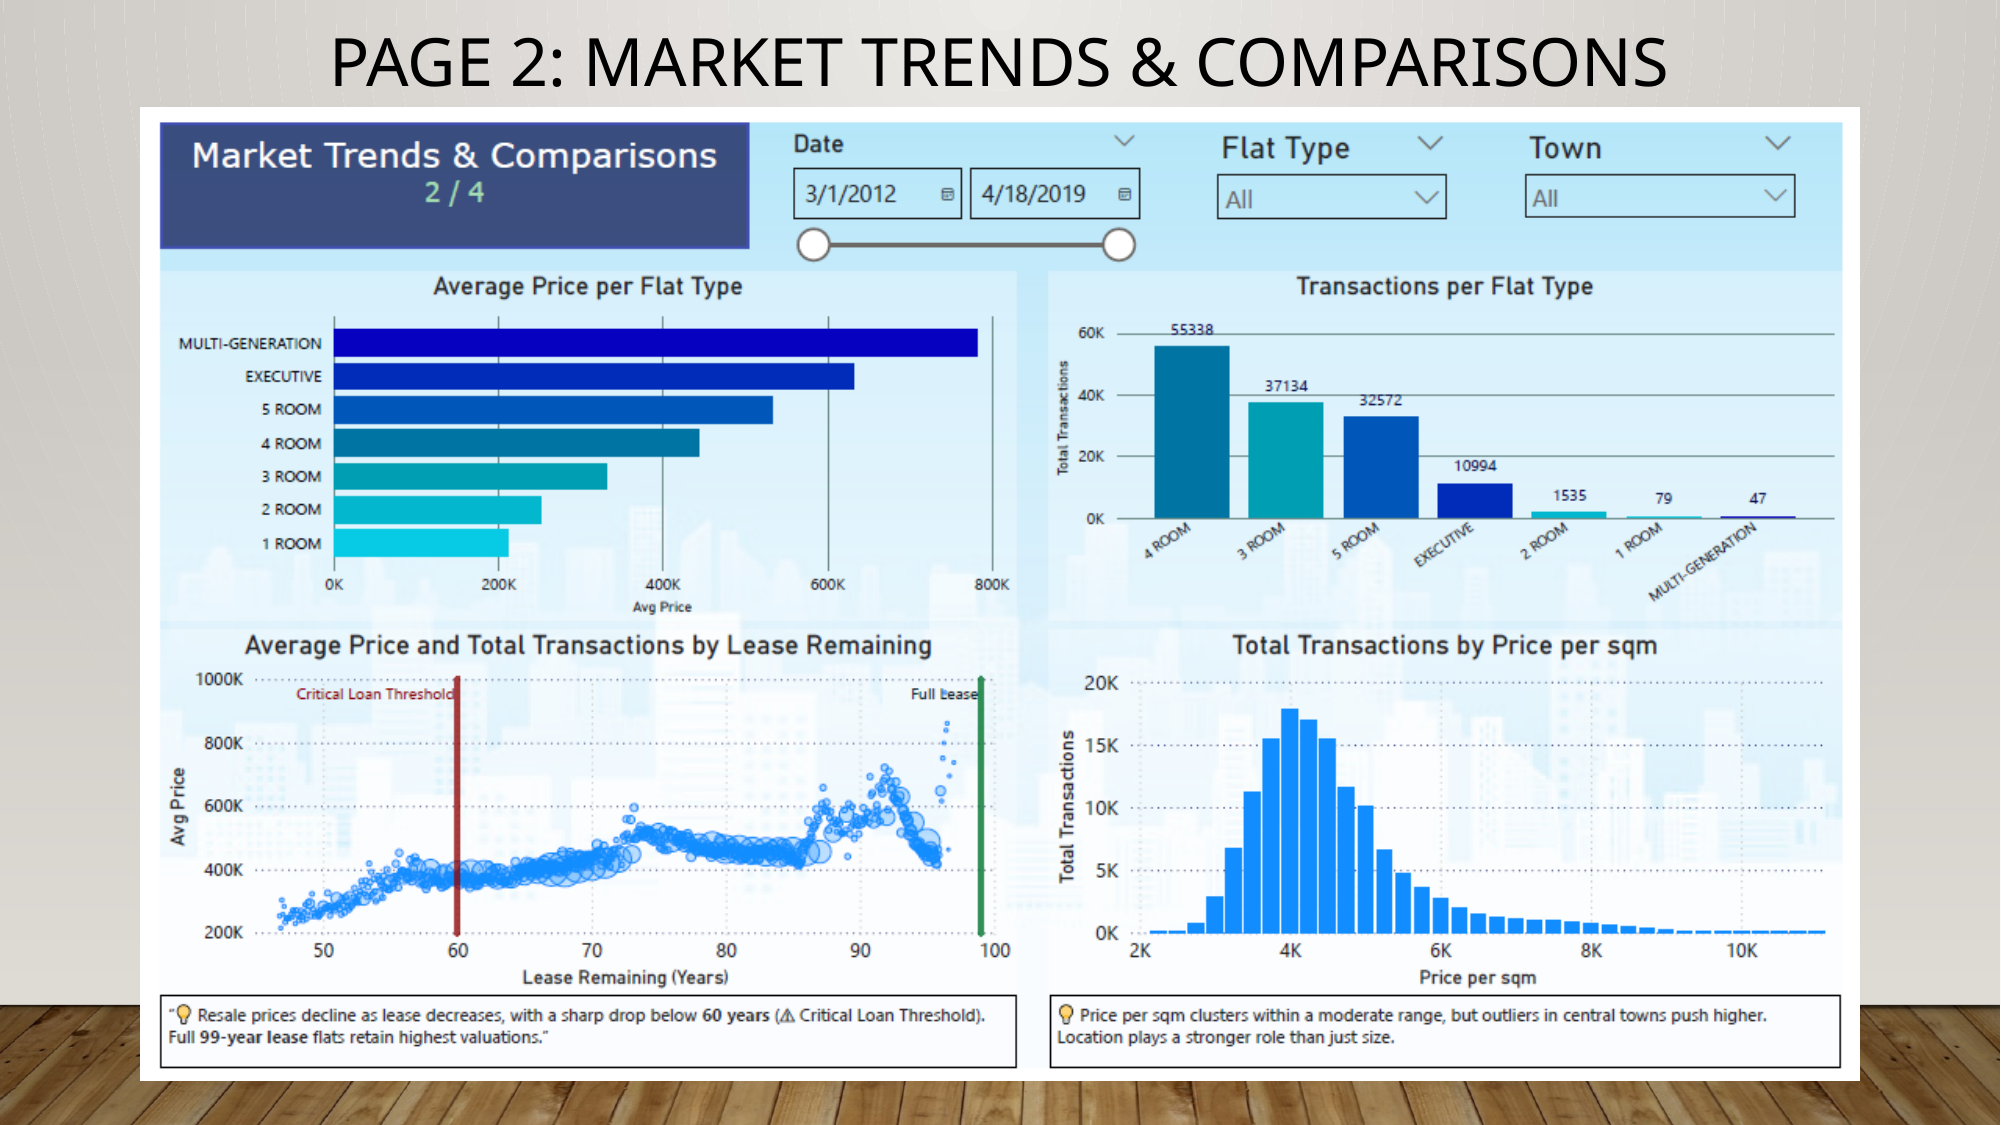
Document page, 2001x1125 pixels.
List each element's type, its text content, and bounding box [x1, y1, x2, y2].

picture [0, 106, 2000, 1125]
text_box Page 2: Market Trends & Comparisons [212, 21, 1788, 106]
